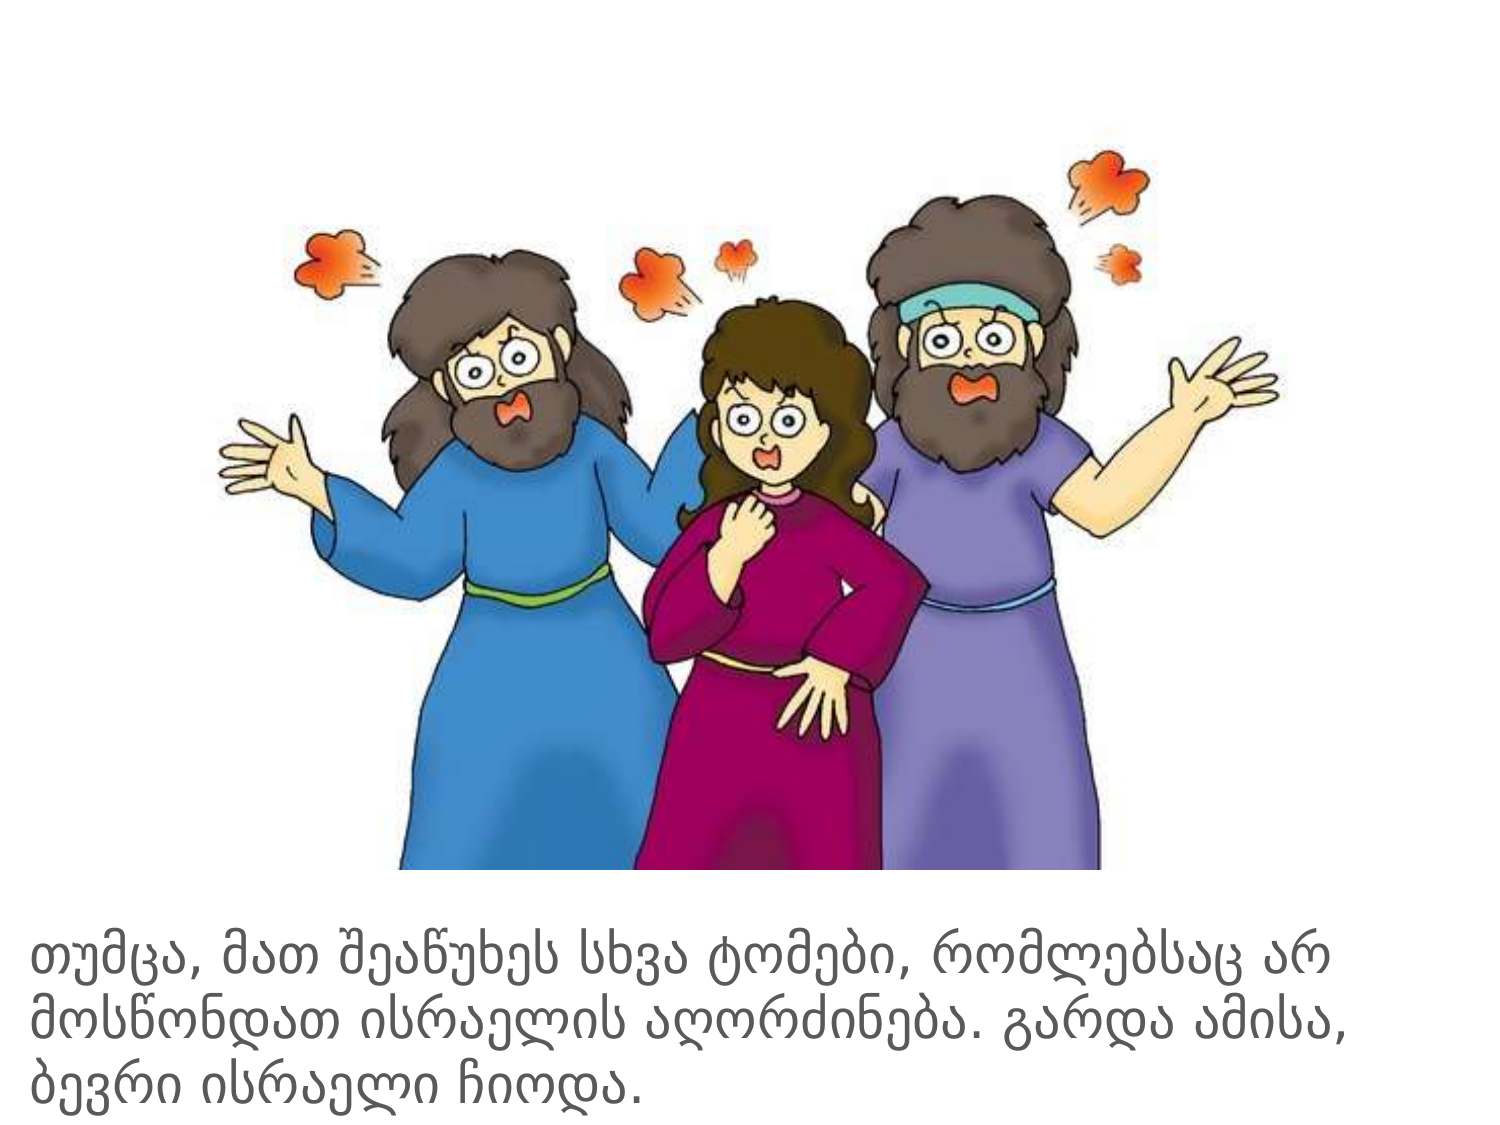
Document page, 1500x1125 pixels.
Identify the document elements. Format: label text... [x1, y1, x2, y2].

picture [88, 0, 1407, 870]
text_box თუმცა, მათ შეაწუხეს სხვა ტომები, რომლებსაც არ მოსწონდათ ისრაელის აღორძინება. გარდა ამისა, ბევრი ისრაელი ჩიოდა. [14, 911, 1500, 1122]
